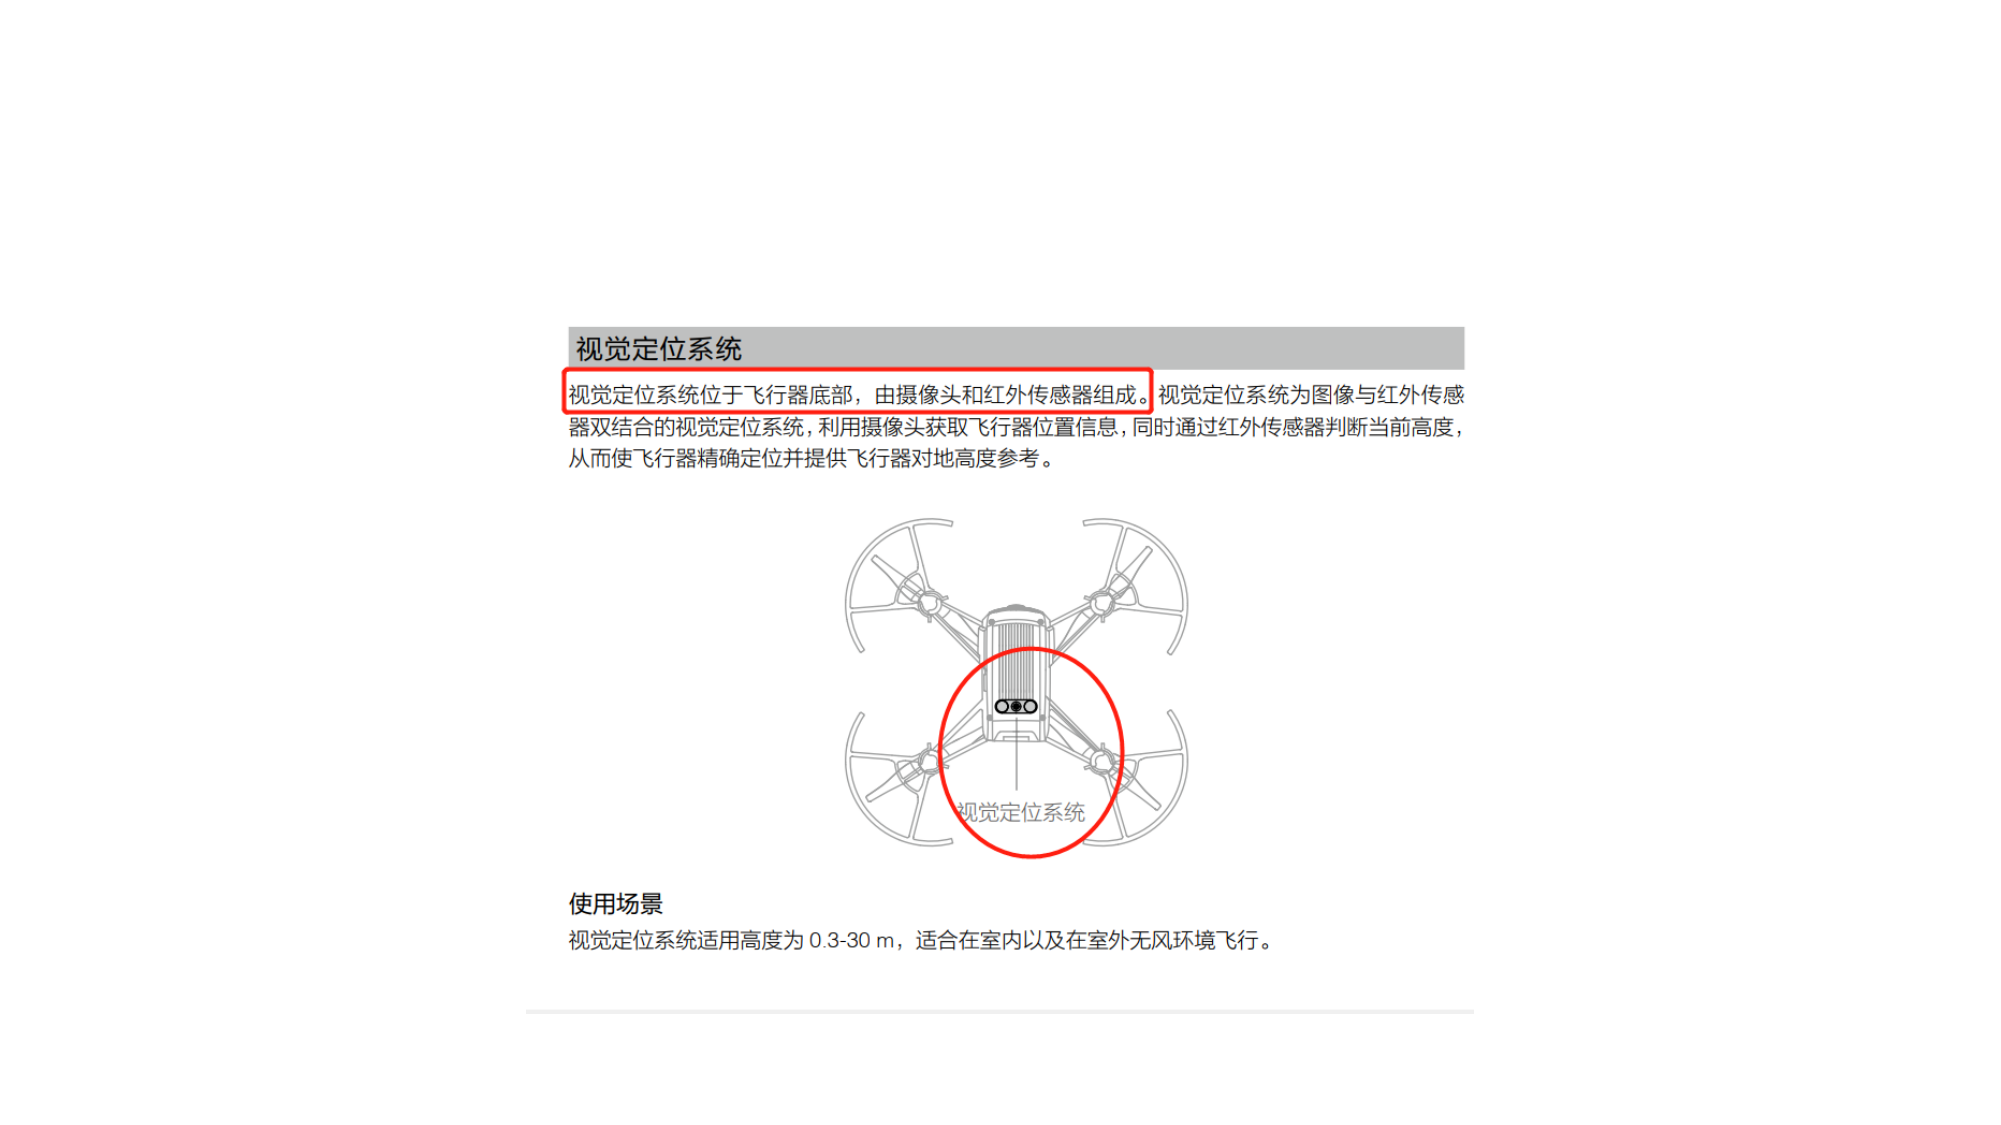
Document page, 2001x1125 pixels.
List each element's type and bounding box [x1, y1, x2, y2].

list [526, 299, 1474, 1014]
